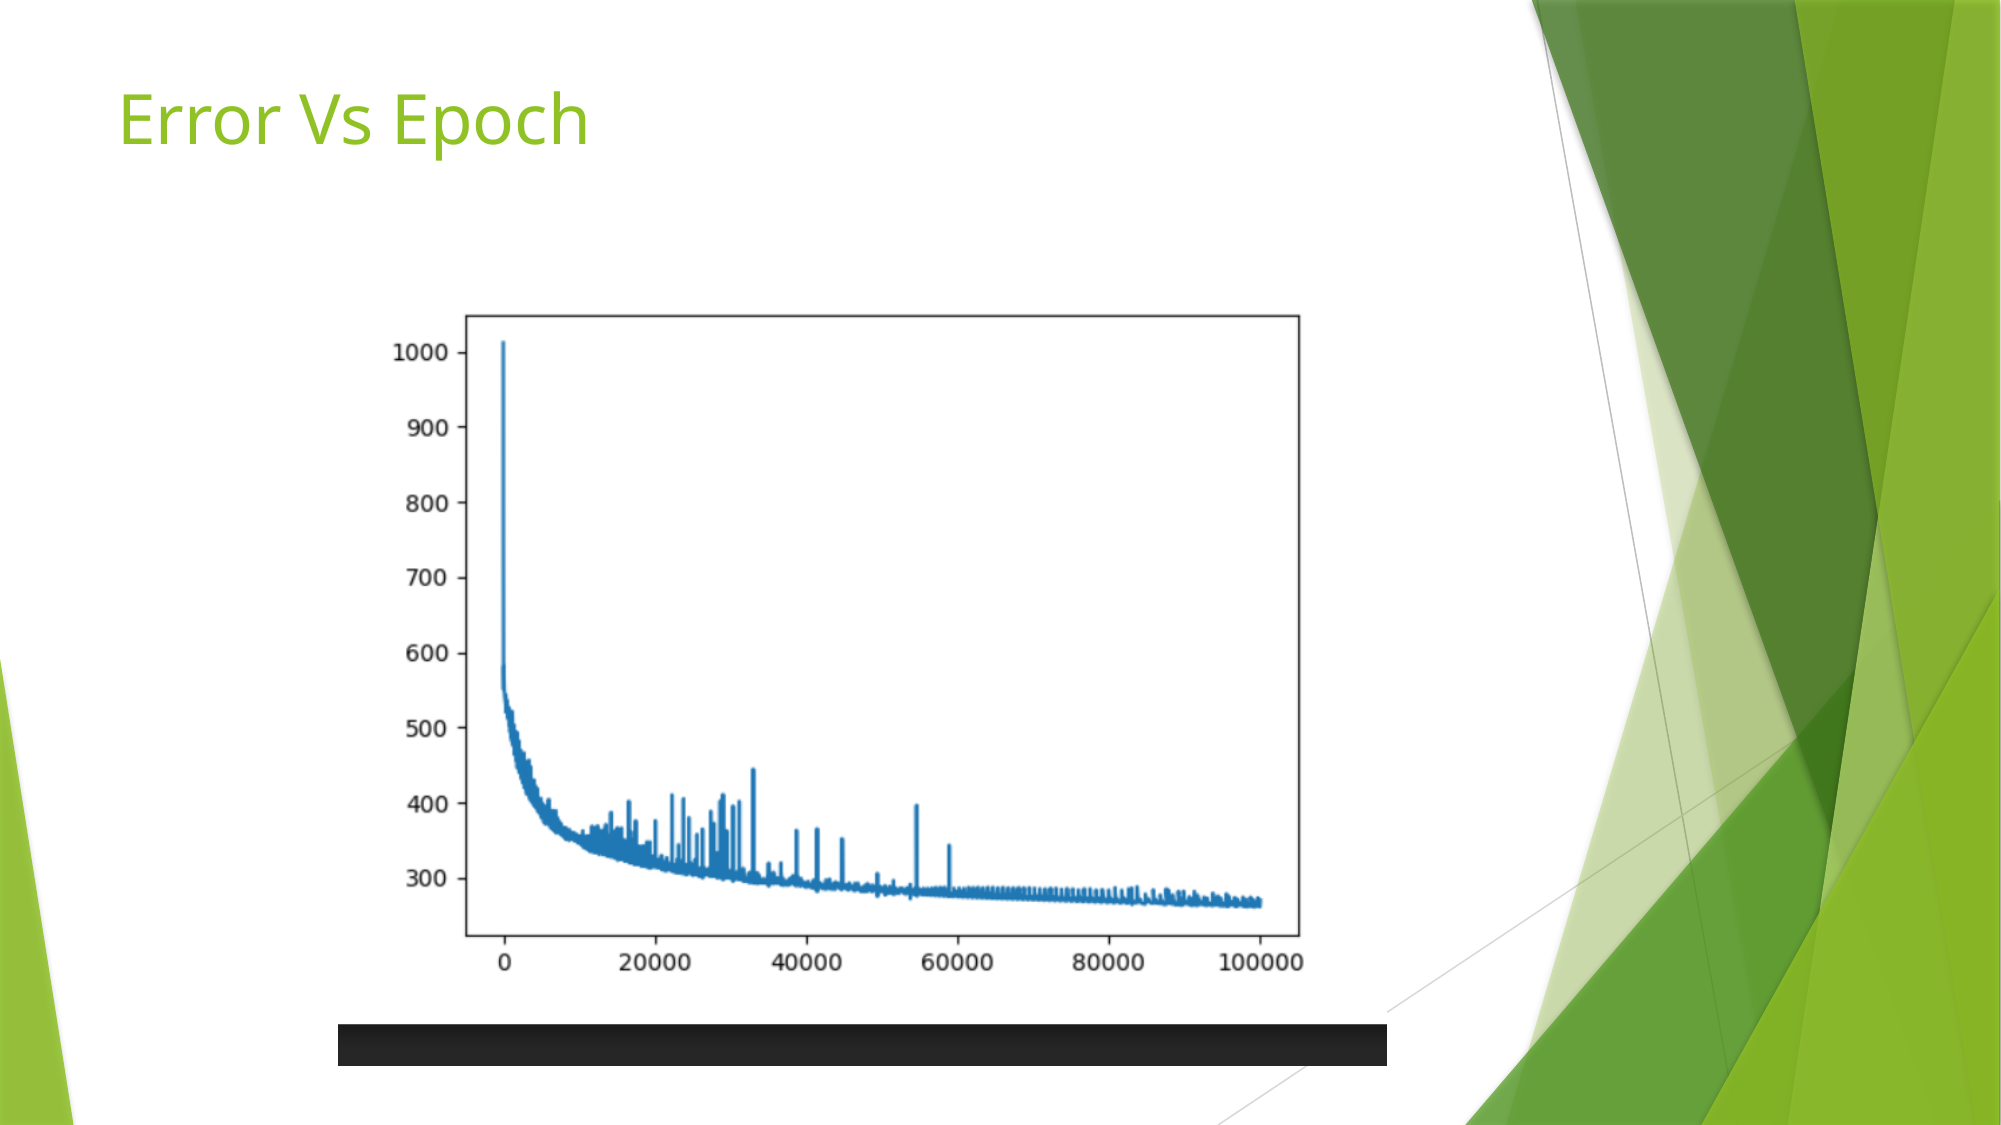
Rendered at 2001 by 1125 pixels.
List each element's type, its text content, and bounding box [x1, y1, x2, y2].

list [337, 230, 1387, 1066]
title Error Vs Epoch [0, 67, 1411, 167]
